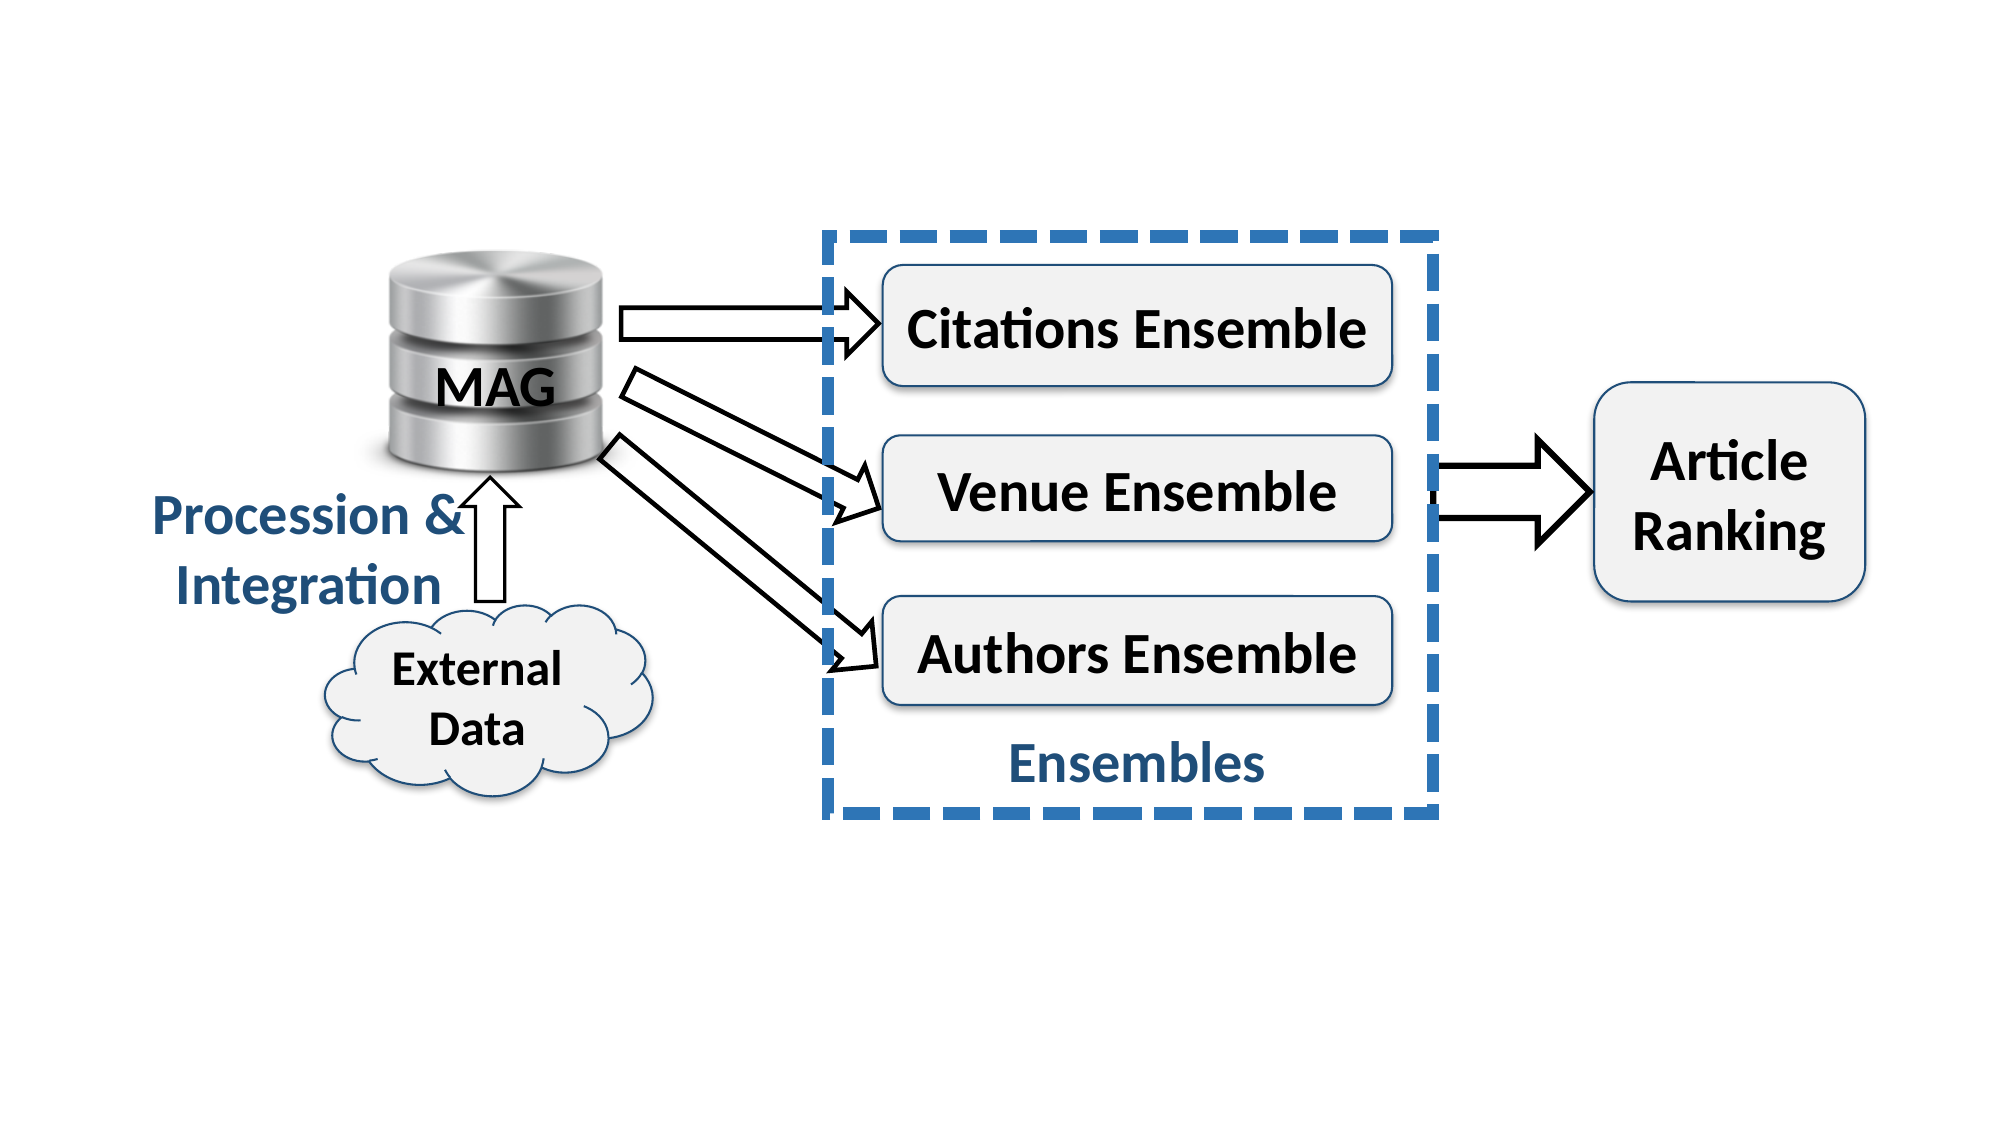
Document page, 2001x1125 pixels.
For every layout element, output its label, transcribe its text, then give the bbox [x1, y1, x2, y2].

text_box [827, 235, 1434, 814]
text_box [354, 235, 638, 488]
text_box [638, 306, 827, 341]
text_box [632, 448, 827, 648]
text_box [638, 368, 827, 501]
text_box Article Ranking [1593, 381, 1867, 603]
text_box Venue Ensemble [881, 434, 1394, 543]
text_box [458, 488, 522, 603]
text_box Citations Ensemble [881, 263, 1394, 388]
text_box Procession & Integration [129, 468, 489, 624]
text_box [1434, 437, 1592, 547]
text_box External Data [323, 604, 654, 798]
text_box Ensembles [993, 716, 1282, 802]
text_box Authors Ensemble [881, 594, 1394, 707]
